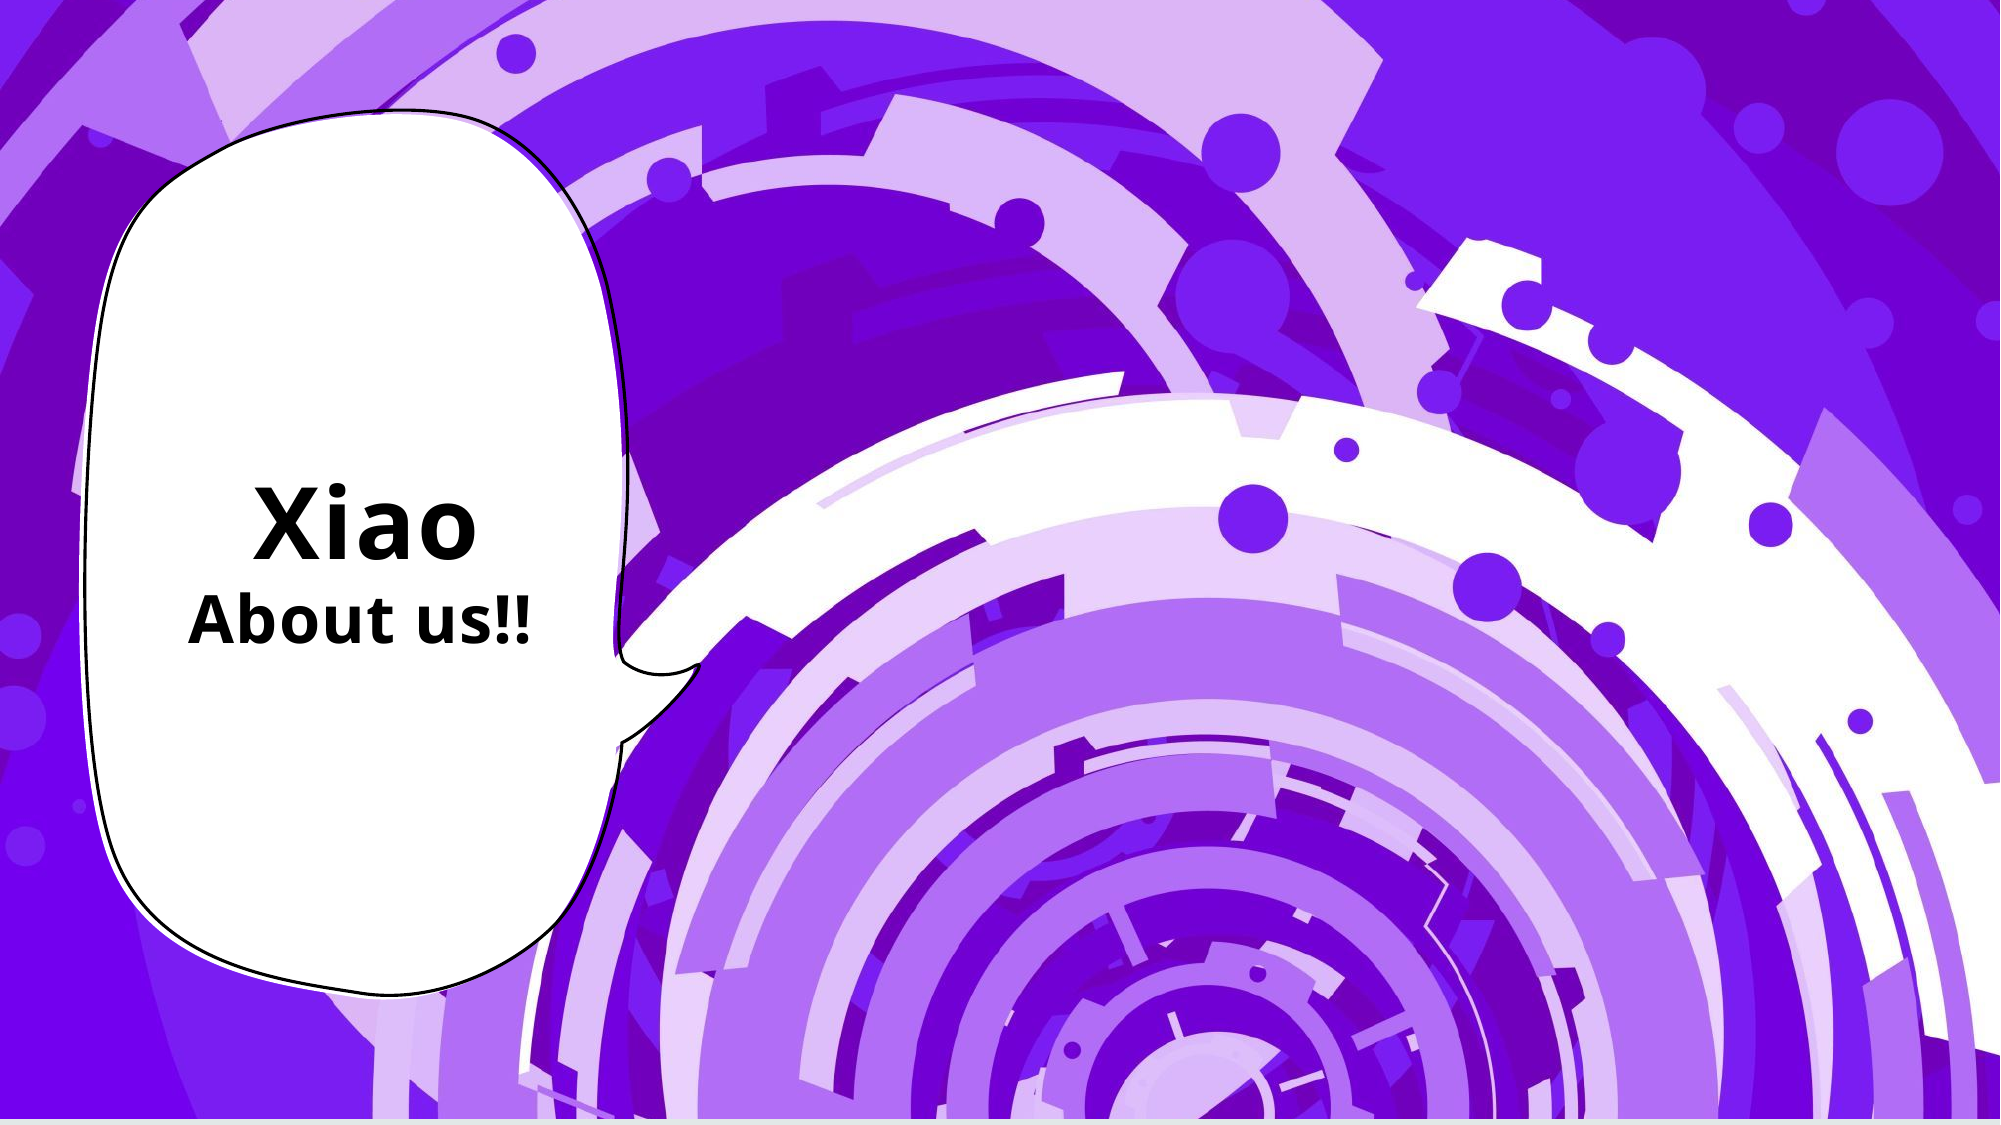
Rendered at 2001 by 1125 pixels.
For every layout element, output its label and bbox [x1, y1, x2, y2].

picture [0, 0, 2000, 1119]
text_box [0, 1119, 2000, 1125]
